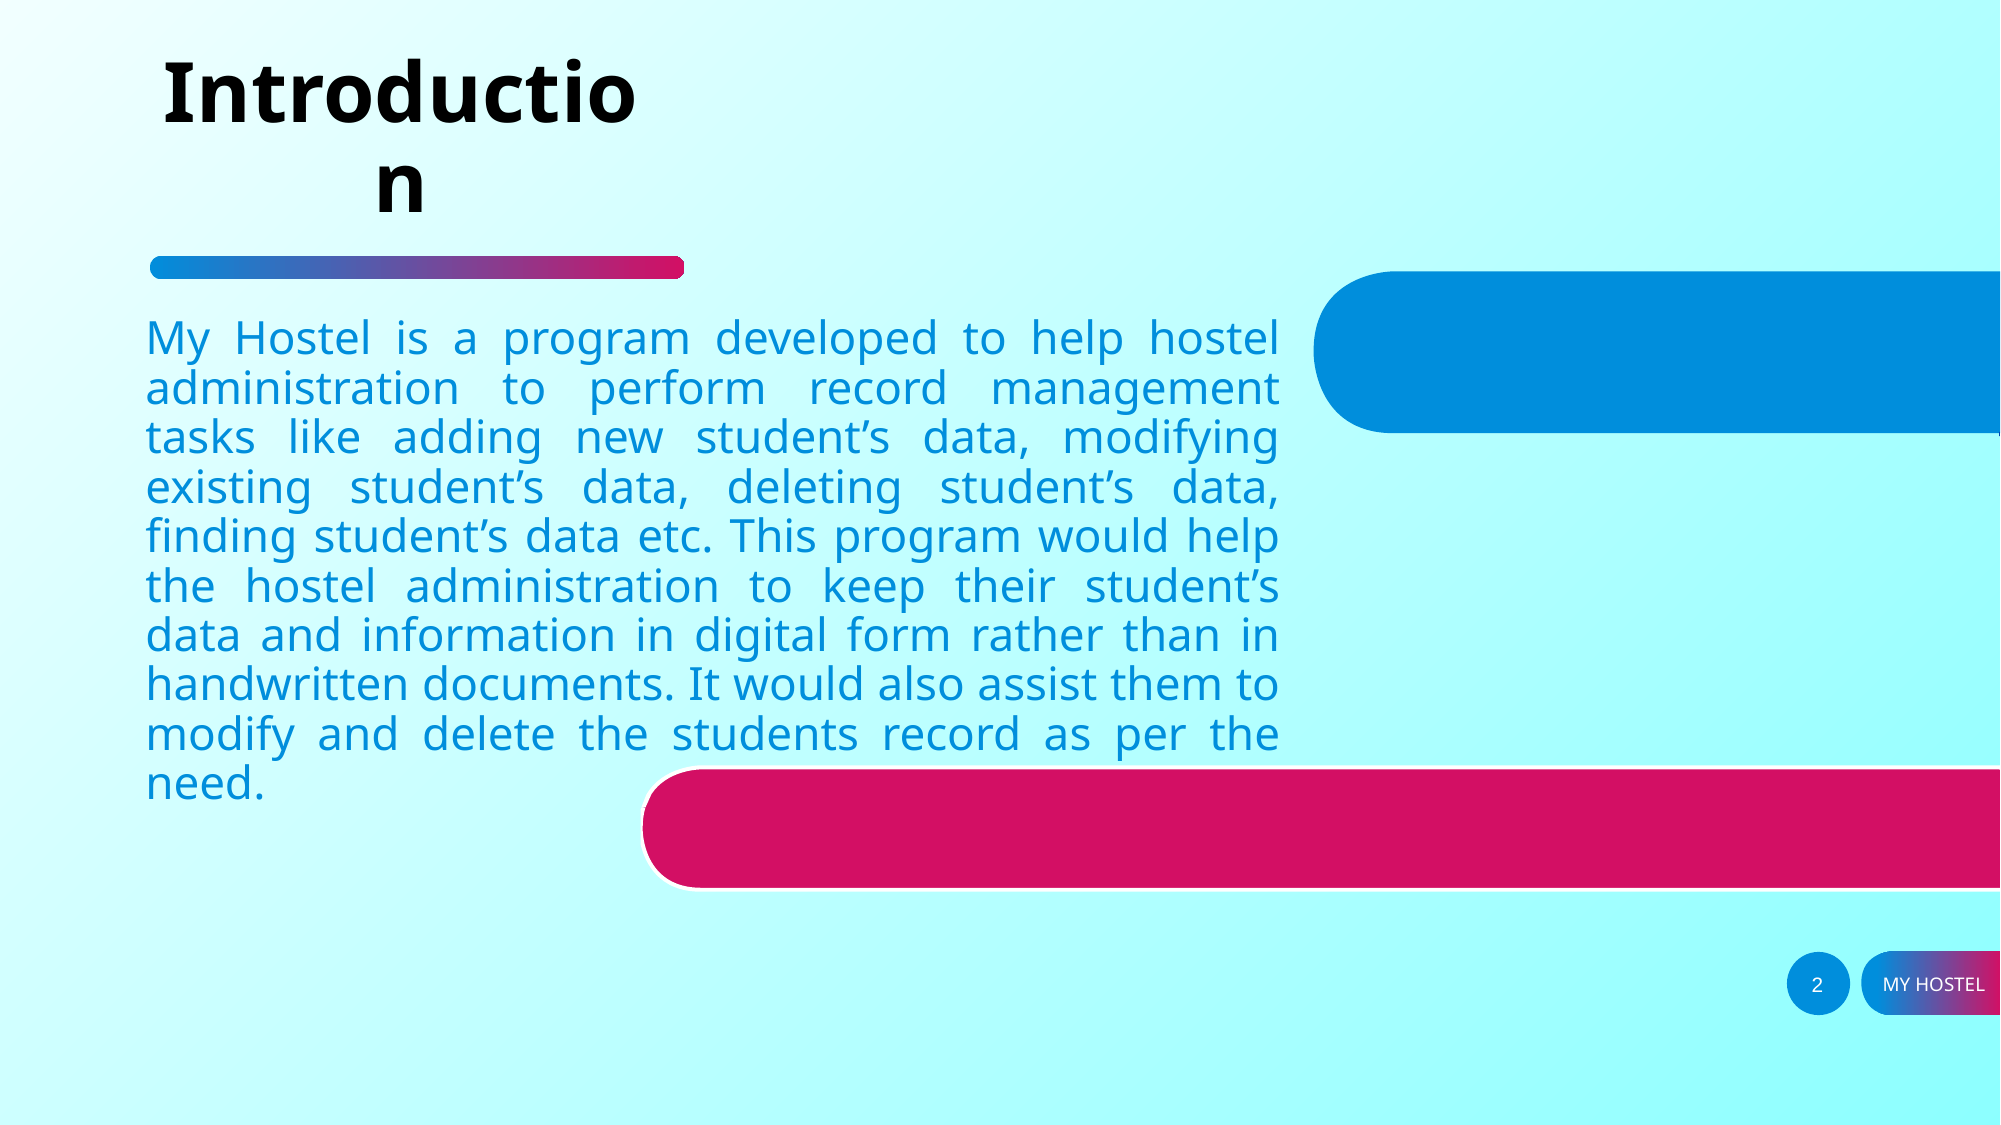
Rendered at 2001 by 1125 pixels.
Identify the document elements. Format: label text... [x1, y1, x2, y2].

slide_number 2 [1772, 954, 1863, 1015]
title Introduction [128, 130, 675, 238]
subtitle My Hostel is a program developed to help hostel administration to perform record management tasks like adding new student’s data, modifying existing student’s data, deleting student’s data, finding student’s data etc. This program would help the hostel administration to keep their student’s data and information in digital form rather than in handwritten documents. It would also assist them to modify and delete the students record as per the need. [130, 307, 1297, 774]
footer MY HOSTEL [1863, 954, 2000, 1015]
